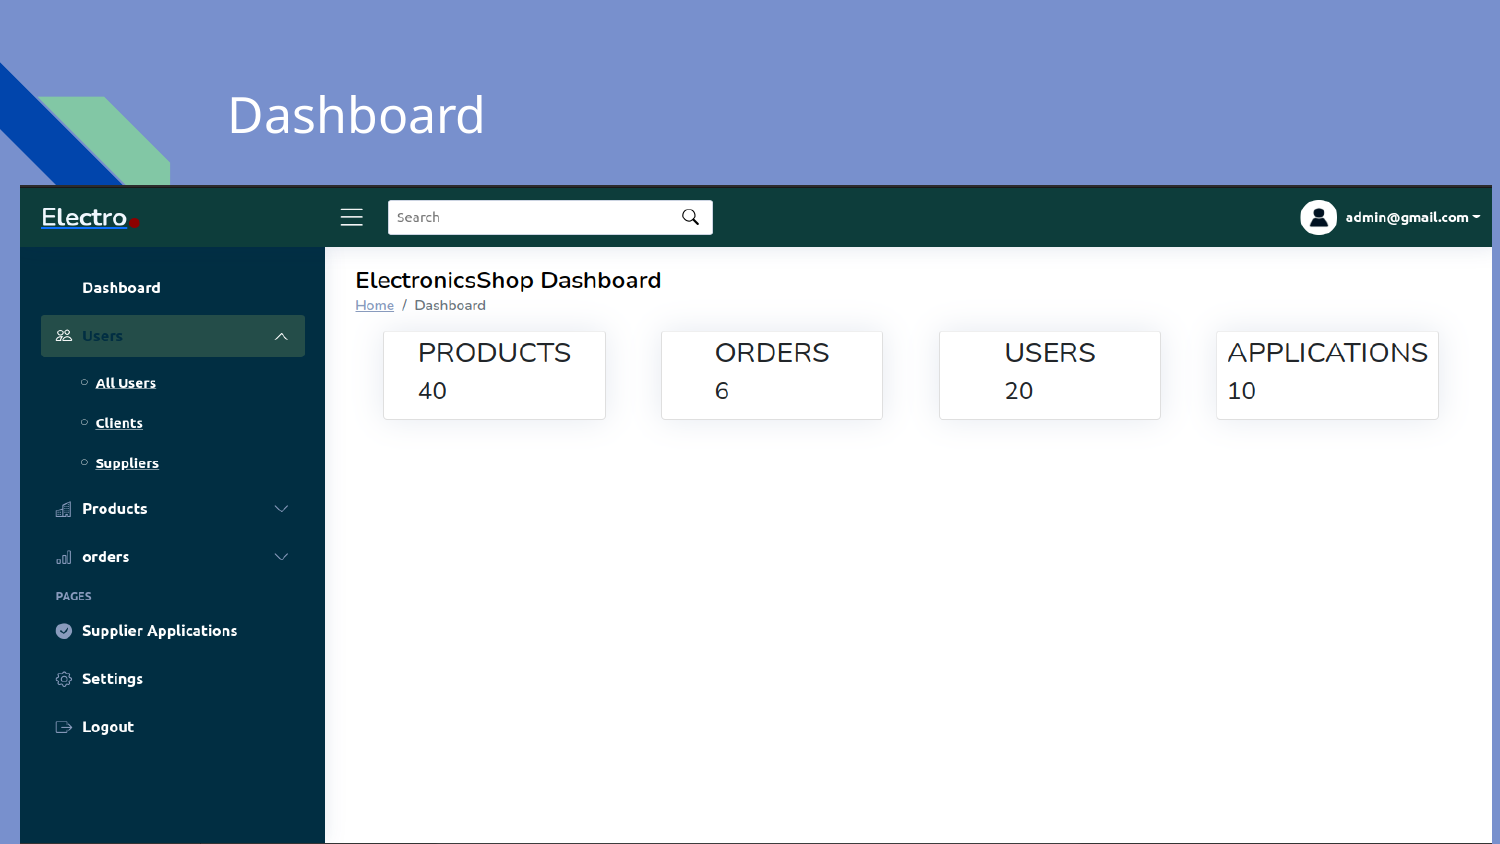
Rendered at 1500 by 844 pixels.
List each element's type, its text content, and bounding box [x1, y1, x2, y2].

picture [83, 626, 90, 635]
picture [168, 625, 180, 638]
picture [118, 507, 125, 513]
picture [20, 185, 1492, 844]
picture [152, 283, 159, 292]
picture [111, 629, 116, 638]
picture [99, 552, 105, 561]
picture [159, 629, 165, 638]
picture [120, 283, 136, 292]
picture [135, 504, 146, 513]
picture [42, 316, 304, 356]
picture [56, 624, 71, 638]
picture [120, 380, 131, 388]
picture [92, 629, 99, 635]
picture [109, 503, 115, 513]
picture [108, 555, 121, 561]
picture [101, 462, 111, 467]
picture [210, 629, 220, 635]
picture [148, 626, 156, 635]
picture [188, 629, 199, 635]
picture [102, 725, 108, 734]
picture [84, 504, 98, 513]
picture [111, 283, 116, 292]
title Dashboard [212, 64, 1368, 184]
picture [102, 629, 108, 638]
picture [83, 674, 99, 683]
picture [202, 626, 207, 635]
picture [125, 629, 135, 635]
picture [84, 283, 91, 292]
picture [119, 677, 135, 686]
picture [108, 674, 113, 683]
picture [83, 555, 97, 561]
